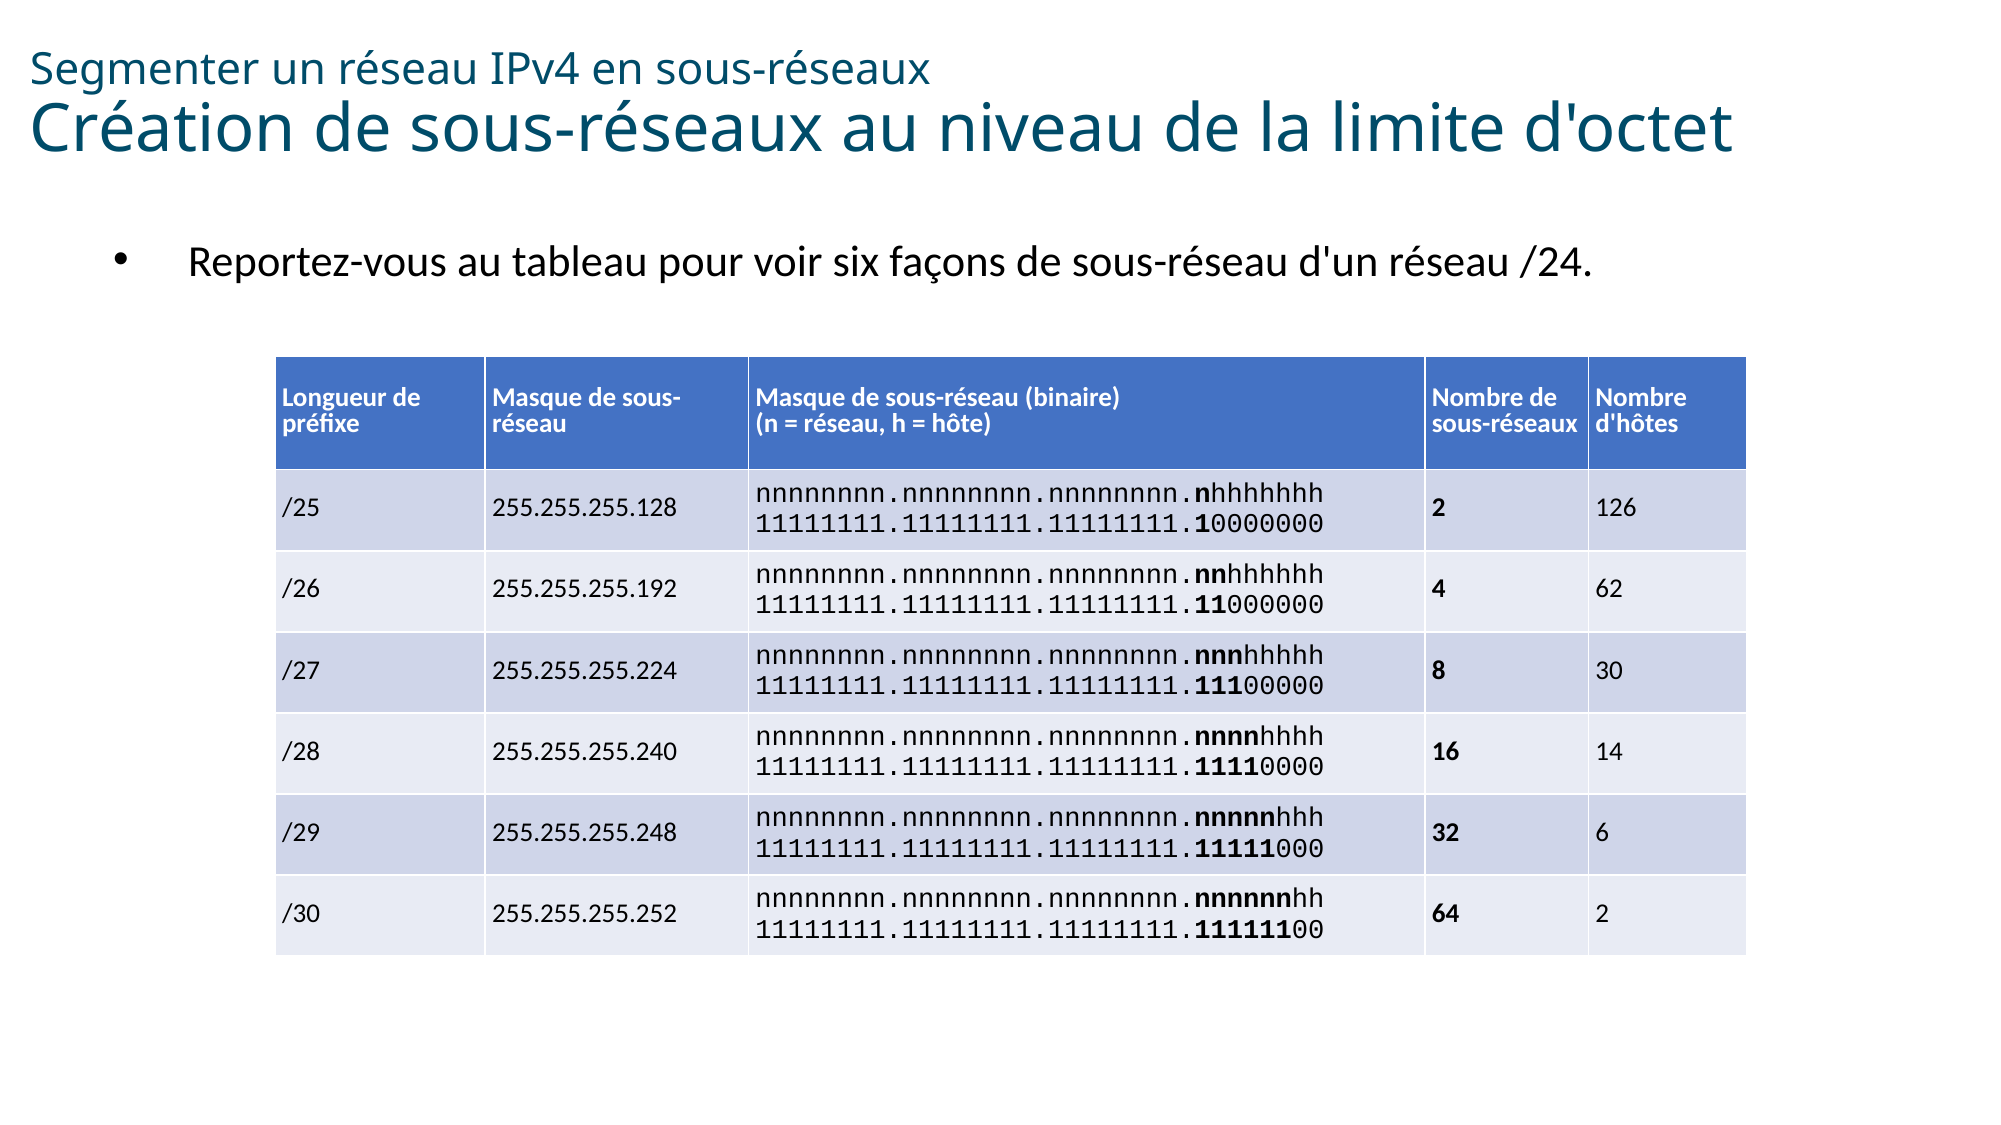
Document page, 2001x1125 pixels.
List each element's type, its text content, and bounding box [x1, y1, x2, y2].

table_cell 2 [1426, 470, 1588, 550]
title Segmenter un réseau IPv4 en sous-réseaux Création de sous-réseaux au niveau de la limite d'octet [14, 25, 1841, 186]
table_cell 255.255.255.252 [486, 876, 748, 955]
table_cell /29 [276, 795, 484, 874]
table_cell nnnnnnnn.nnnnnnnn.nnnnnnnn.nnnnhhhh 11111111.11111111.11111111.11110000 [749, 714, 1424, 793]
table_cell 64 [1426, 876, 1588, 955]
table_cell nnnnnnnn.nnnnnnnn.nnnnnnnn.nnnnnnhh 11111111.11111111.11111111.11111100 [749, 876, 1424, 955]
table_cell 62 [1589, 552, 1746, 631]
table_cell 8 [1426, 633, 1588, 712]
table_cell /28 [276, 714, 484, 793]
table_header Longueur de préfixe [276, 357, 484, 469]
table_cell nnnnnnnn.nnnnnnnn.nnnnnnnn.nnnnnhhh 11111111.11111111.11111111.11111000 [749, 795, 1424, 874]
table_cell 30 [1589, 633, 1746, 712]
table_cell 6 [1589, 795, 1746, 874]
table_cell 126 [1589, 470, 1746, 550]
table_cell nnnnnnnn.nnnnnnnn.nnnnnnnn.nhhhhhhh 11111111.11111111.11111111.10000000 [749, 470, 1424, 550]
table_cell 14 [1589, 714, 1746, 793]
table_cell 255.255.255.224 [486, 633, 748, 712]
list Reportez-vous au tableau pour voir six façons de sous-réseau d'un réseau /24. [98, 224, 1910, 326]
table_header Masque de sous-réseau (binaire) (n = réseau, h = hôte) [749, 357, 1424, 469]
table_cell 2 [1589, 876, 1746, 955]
table_cell 32 [1426, 795, 1588, 874]
table_cell nnnnnnnn.nnnnnnnn.nnnnnnnn.nnnhhhhh 11111111.11111111.11111111.11100000 [749, 633, 1424, 712]
table_cell 255.255.255.192 [486, 552, 748, 631]
table_cell /27 [276, 633, 484, 712]
table_header Masque de sous-réseau [486, 357, 748, 469]
table_cell 255.255.255.248 [486, 795, 748, 874]
table_header Nombre d'hôtes [1589, 357, 1746, 469]
table_cell /25 [276, 470, 484, 550]
table_cell nnnnnnnn.nnnnnnnn.nnnnnnnn.nnhhhhhh 11111111.11111111.11111111.11000000 [749, 552, 1424, 631]
table_cell 16 [1426, 714, 1588, 793]
table_header Nombre de sous-réseaux [1426, 357, 1588, 469]
table_cell /26 [276, 552, 484, 631]
table_cell 255.255.255.128 [486, 470, 748, 550]
table_cell /30 [276, 876, 484, 955]
table_cell 255.255.255.240 [486, 714, 748, 793]
table_cell 4 [1426, 552, 1588, 631]
